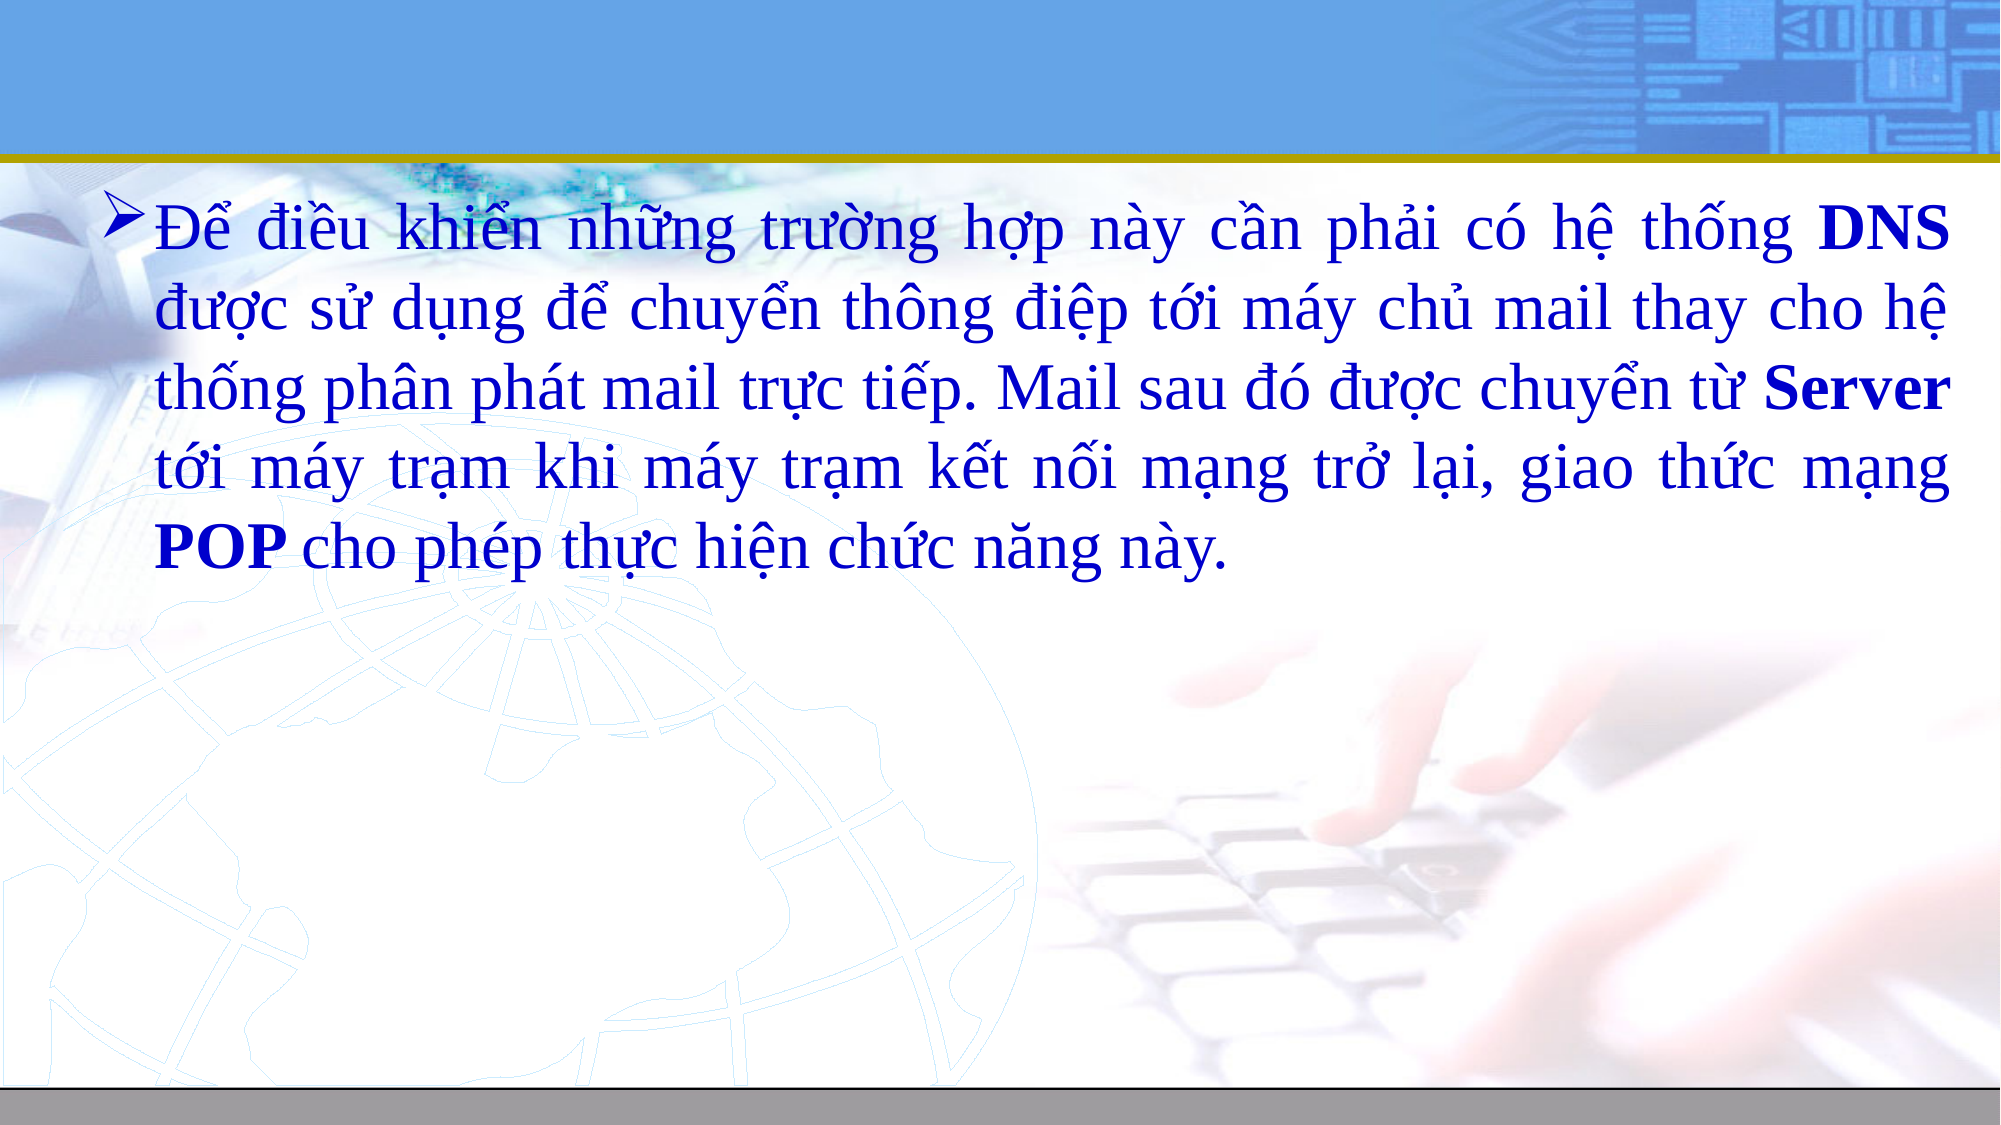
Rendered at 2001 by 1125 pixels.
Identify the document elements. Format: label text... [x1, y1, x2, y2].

picture [0, 0, 2001, 1125]
list Để điều khiển những trường hợp này cần phải có hệ thống DNS được sử dụng để chuyển thông điệp tới máy chủ mail thay cho hệ thống phân phát mail trực tiếp. Mail sau đó được chuyển từ Server tới máy trạm khi máy trạm kết nối mạng trở lại, giao thức mạng POP cho phép thực hiện chức năng này. [83, 174, 1967, 1075]
